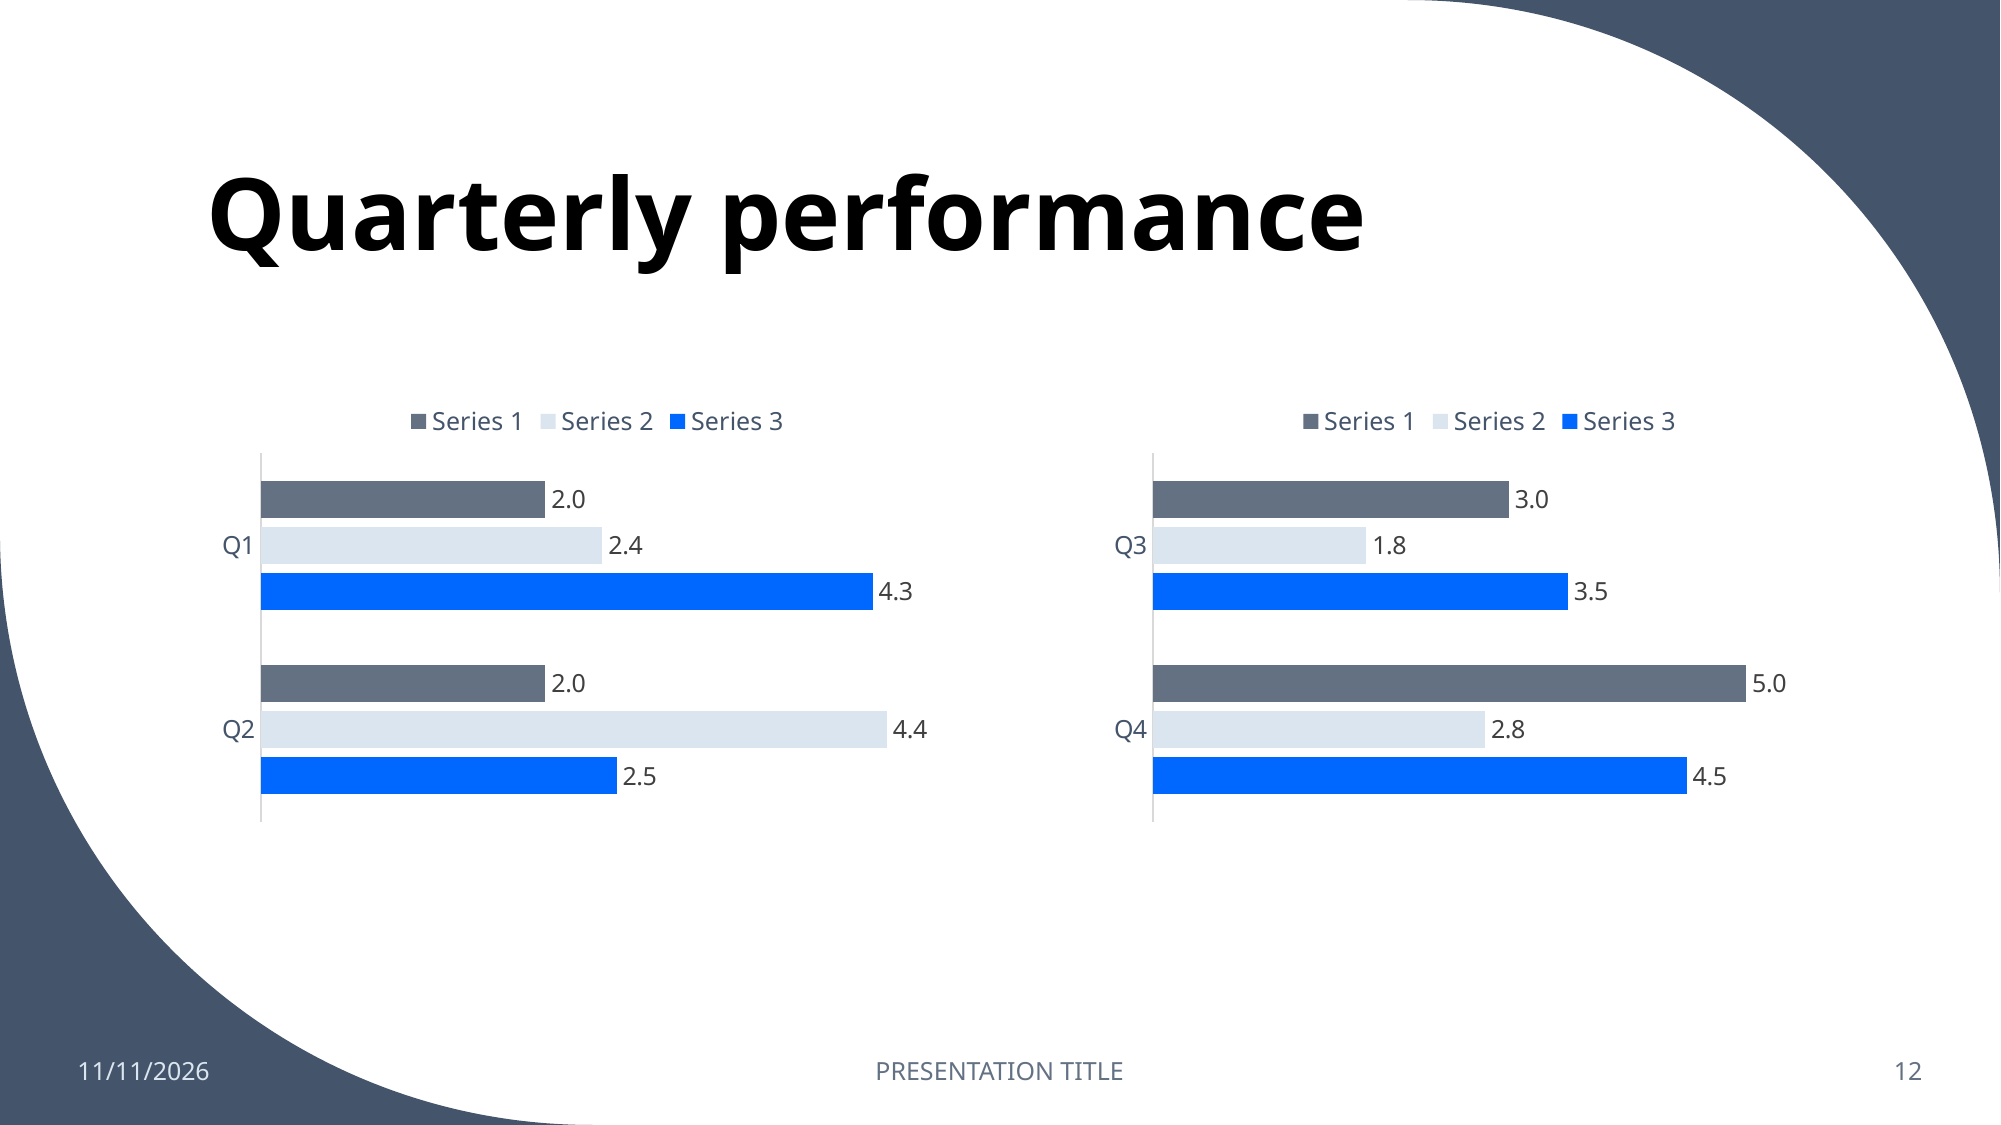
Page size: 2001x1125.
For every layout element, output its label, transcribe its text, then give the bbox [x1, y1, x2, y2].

chart [1098, 387, 1881, 831]
title Quarterly performance [191, 62, 1796, 280]
footer PRESENTATION TITLE [662, 1042, 1338, 1103]
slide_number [62, 1042, 342, 1103]
slide_number 12 [1665, 1042, 1938, 1103]
chart [206, 387, 989, 831]
